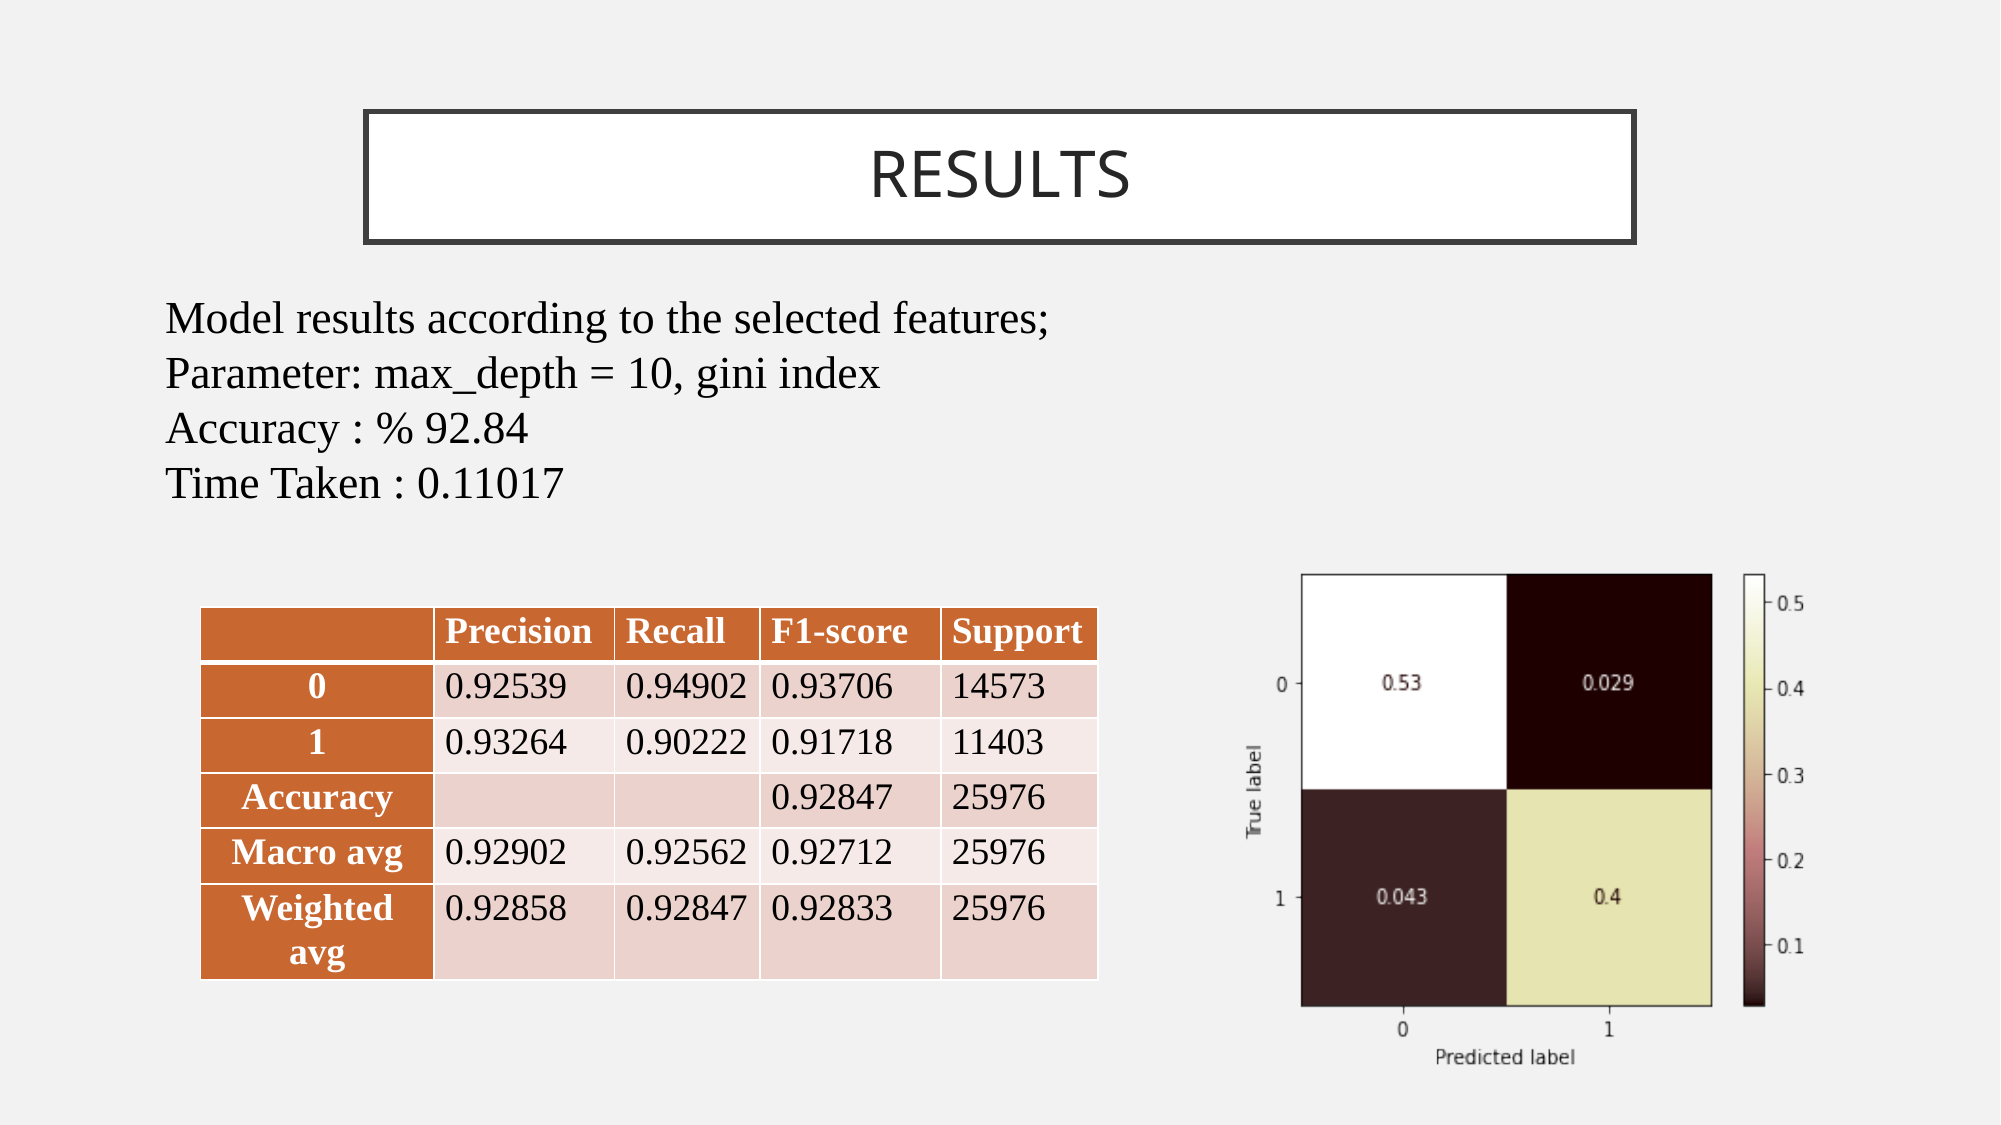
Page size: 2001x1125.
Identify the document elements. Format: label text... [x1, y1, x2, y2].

table_cell 0.91718 [761, 719, 940, 772]
table_cell 25976 [942, 885, 1097, 979]
table_cell 1 [201, 719, 433, 772]
table_cell 14573 [942, 665, 1097, 717]
table_cell 0.92847 [761, 774, 940, 827]
table_cell 0.92712 [761, 829, 940, 883]
picture [1235, 562, 1819, 1081]
table_header Support [942, 608, 1097, 660]
table_cell 0.92858 [435, 885, 614, 979]
table_cell [435, 774, 614, 827]
table_cell 11403 [942, 719, 1097, 772]
table_cell Macro avg [201, 829, 433, 883]
table_cell Weighted avg [201, 885, 433, 979]
table_cell 0 [201, 665, 433, 717]
table_cell 0.92539 [435, 665, 614, 717]
table_cell 0.90222 [615, 719, 759, 772]
table_cell 0.92562 [615, 829, 759, 883]
table_cell 25976 [942, 829, 1097, 883]
table_cell 25976 [942, 774, 1097, 827]
table_header F1-score [761, 608, 940, 660]
table_header Recall [615, 608, 759, 660]
table_cell 0.94902 [615, 665, 759, 717]
table_header [201, 608, 433, 660]
text_box Model results according to the selected features; Parameter: max_depth = 10, gini index Accuracy : % 92.84 Time Taken : 0.11017 [150, 280, 1835, 571]
table_cell 0.92902 [435, 829, 614, 883]
table_cell 0.92847 [615, 885, 759, 979]
table_cell 0.93264 [435, 719, 614, 772]
table_header Precision [435, 608, 614, 660]
title RESULTS [363, 109, 1637, 245]
table_cell 0.92833 [761, 885, 940, 979]
table_cell [615, 774, 759, 827]
table_cell Accuracy [201, 774, 433, 827]
table_cell 0.93706 [761, 665, 940, 717]
